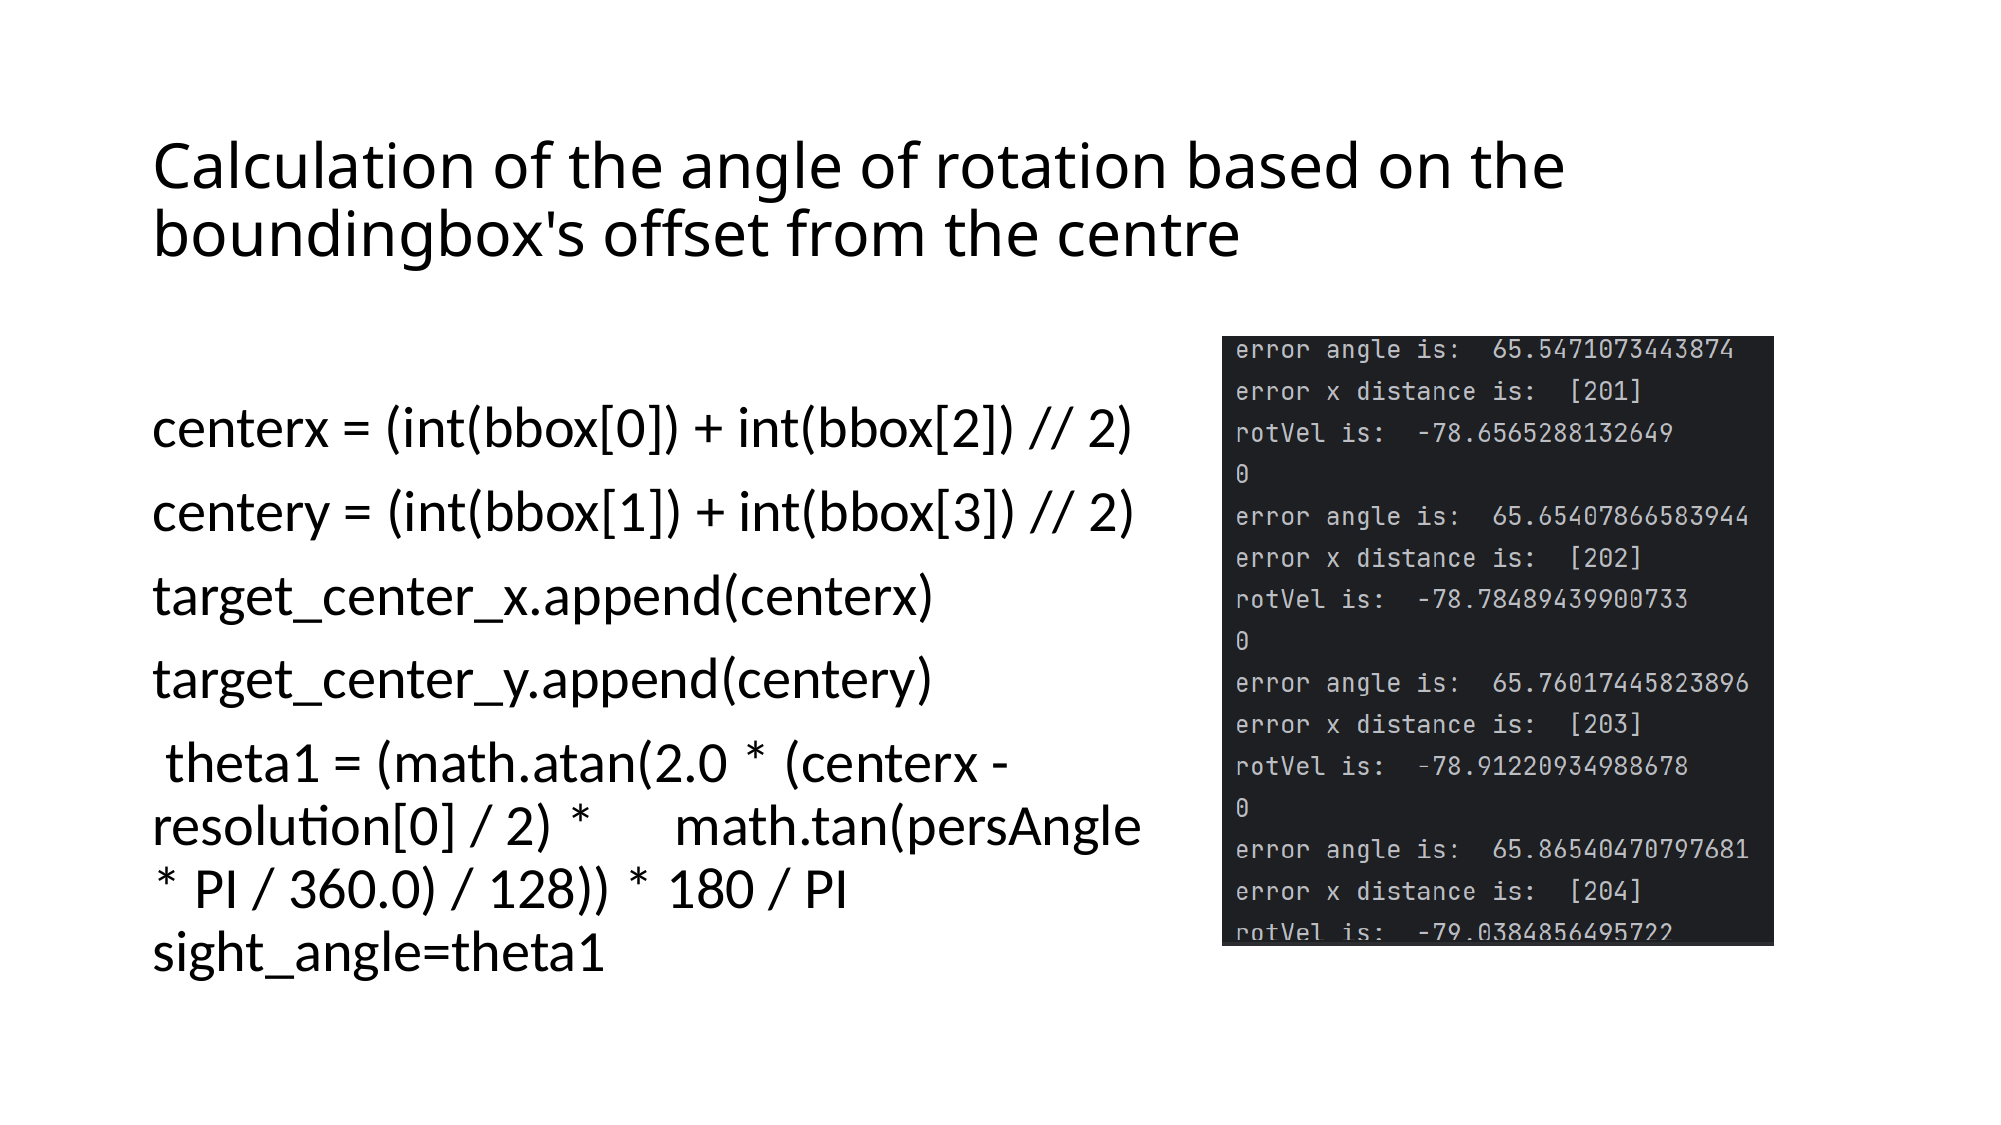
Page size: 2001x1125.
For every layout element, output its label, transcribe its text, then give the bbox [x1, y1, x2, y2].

list centerx = (int(bbox[0]) + int(bbox[2]) // 2) centery = (int(bbox[1]) + int(bbox[3]) // 2) target_center_x.append(centerx) target_center_y.append(centery) theta1 = (math.atan(2.0 * (centerx - resolution[0] / 2) * math.tan(persAngle * PI / 360.0) / 128)) * 180 / PI sight_angle=theta1 [137, 299, 1169, 1014]
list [1222, 336, 1774, 946]
title Calculation of the angle of rotation based on the boundingbox's offset from the centre [137, 59, 1863, 278]
